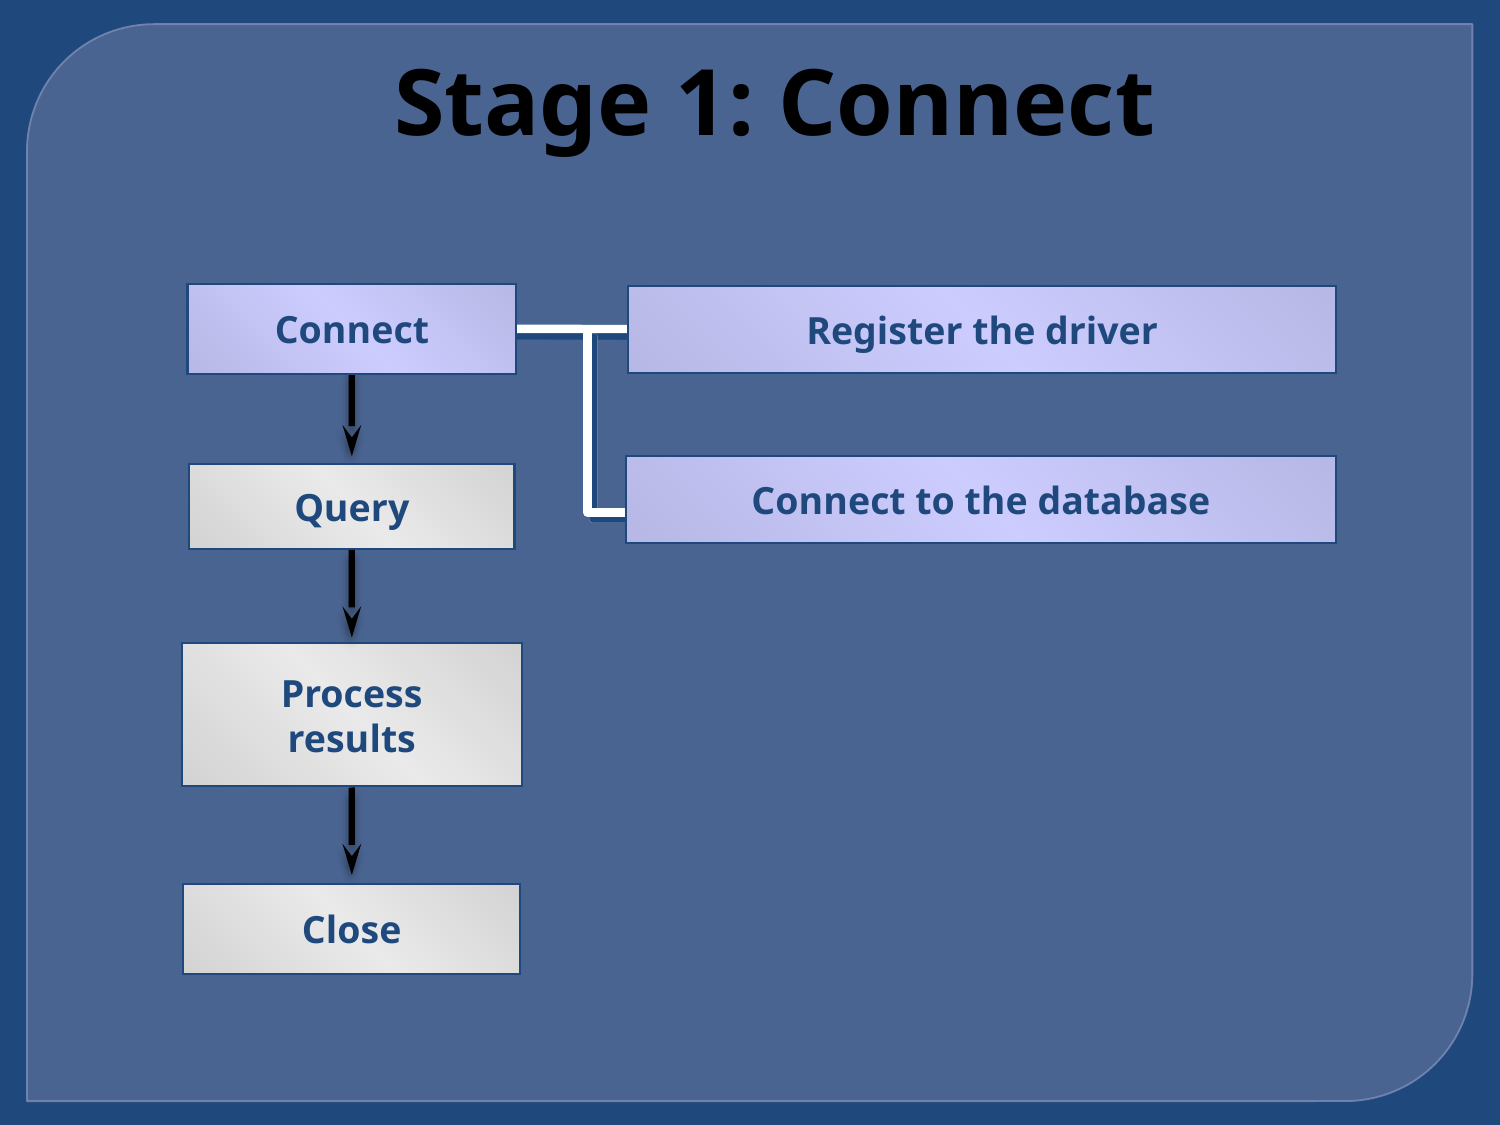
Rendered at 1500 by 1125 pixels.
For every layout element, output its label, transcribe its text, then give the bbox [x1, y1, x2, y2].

text_box Connect to the database [625, 456, 1337, 543]
text_box Register the driver [627, 286, 1337, 373]
text_box Stage 1: Connect [50, 36, 1500, 162]
text_box Process results [182, 642, 522, 787]
text_box [348, 549, 355, 608]
text_box Query [189, 463, 515, 549]
text_box [342, 843, 362, 875]
text_box Connect [187, 283, 517, 374]
text_box Close [183, 883, 521, 974]
text_box [587, 331, 648, 513]
text_box [348, 787, 355, 845]
text_box [342, 424, 362, 457]
text_box [342, 606, 362, 638]
text_box [348, 374, 355, 427]
